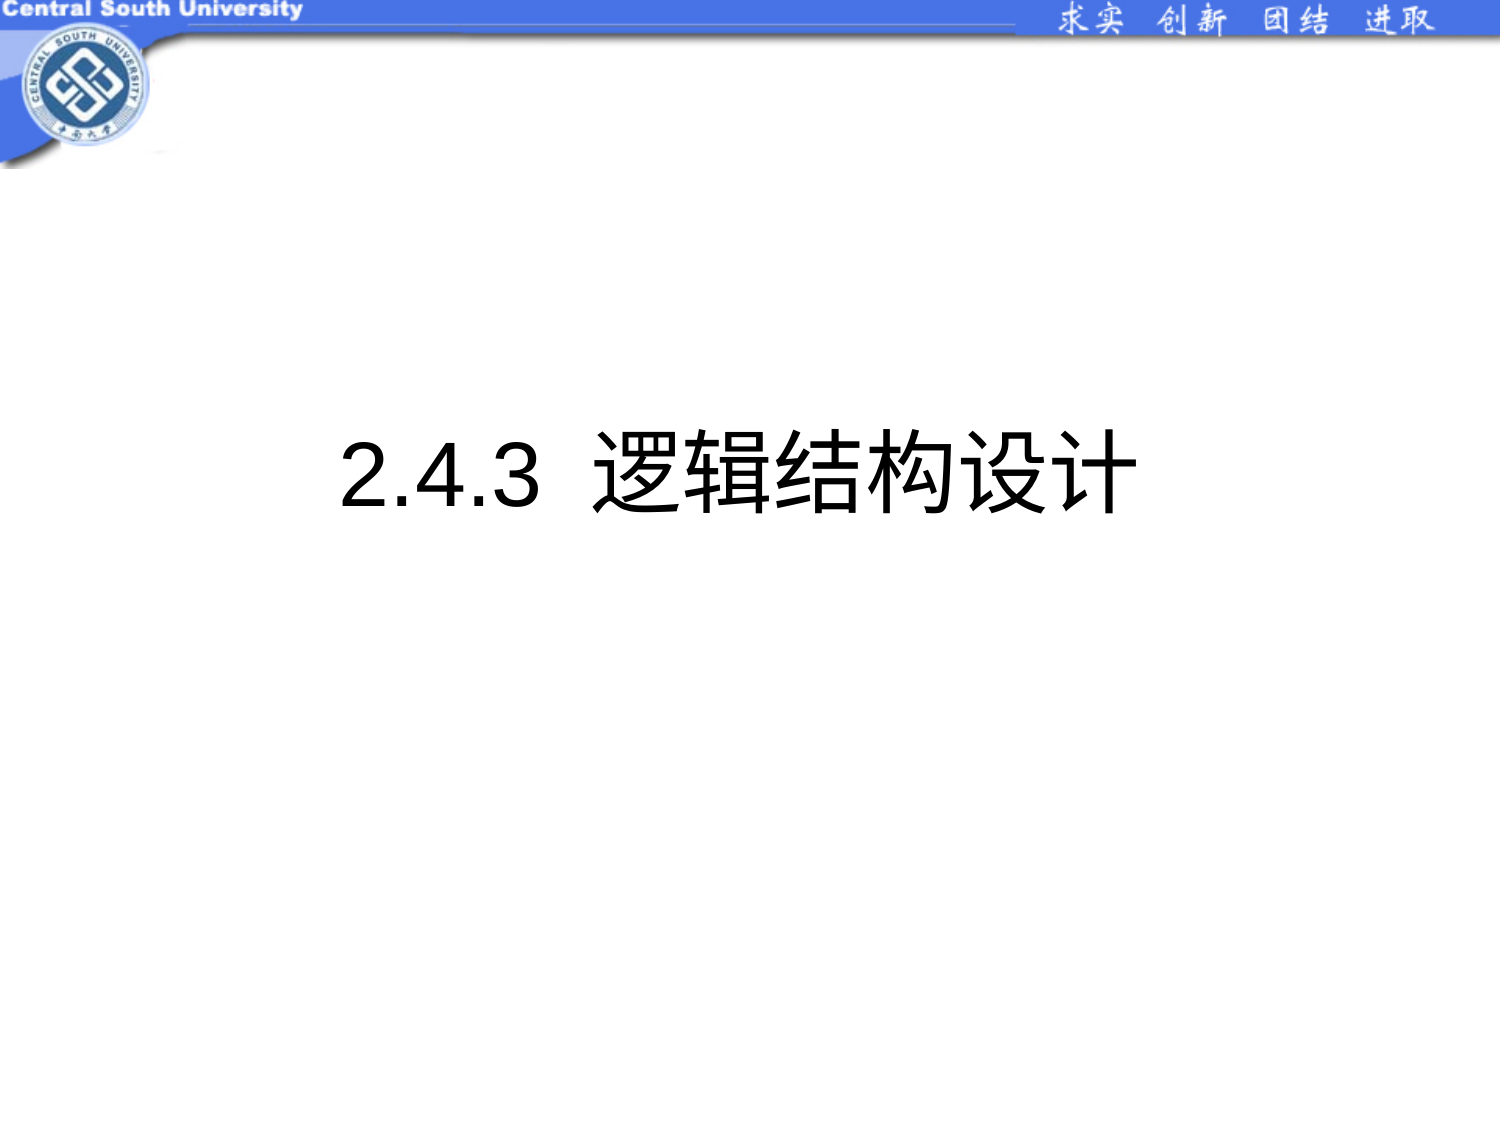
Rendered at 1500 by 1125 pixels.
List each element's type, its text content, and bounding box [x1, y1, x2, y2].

picture [0, 0, 1500, 169]
title 2.4.3 逻辑结构设计 [112, 349, 1388, 591]
